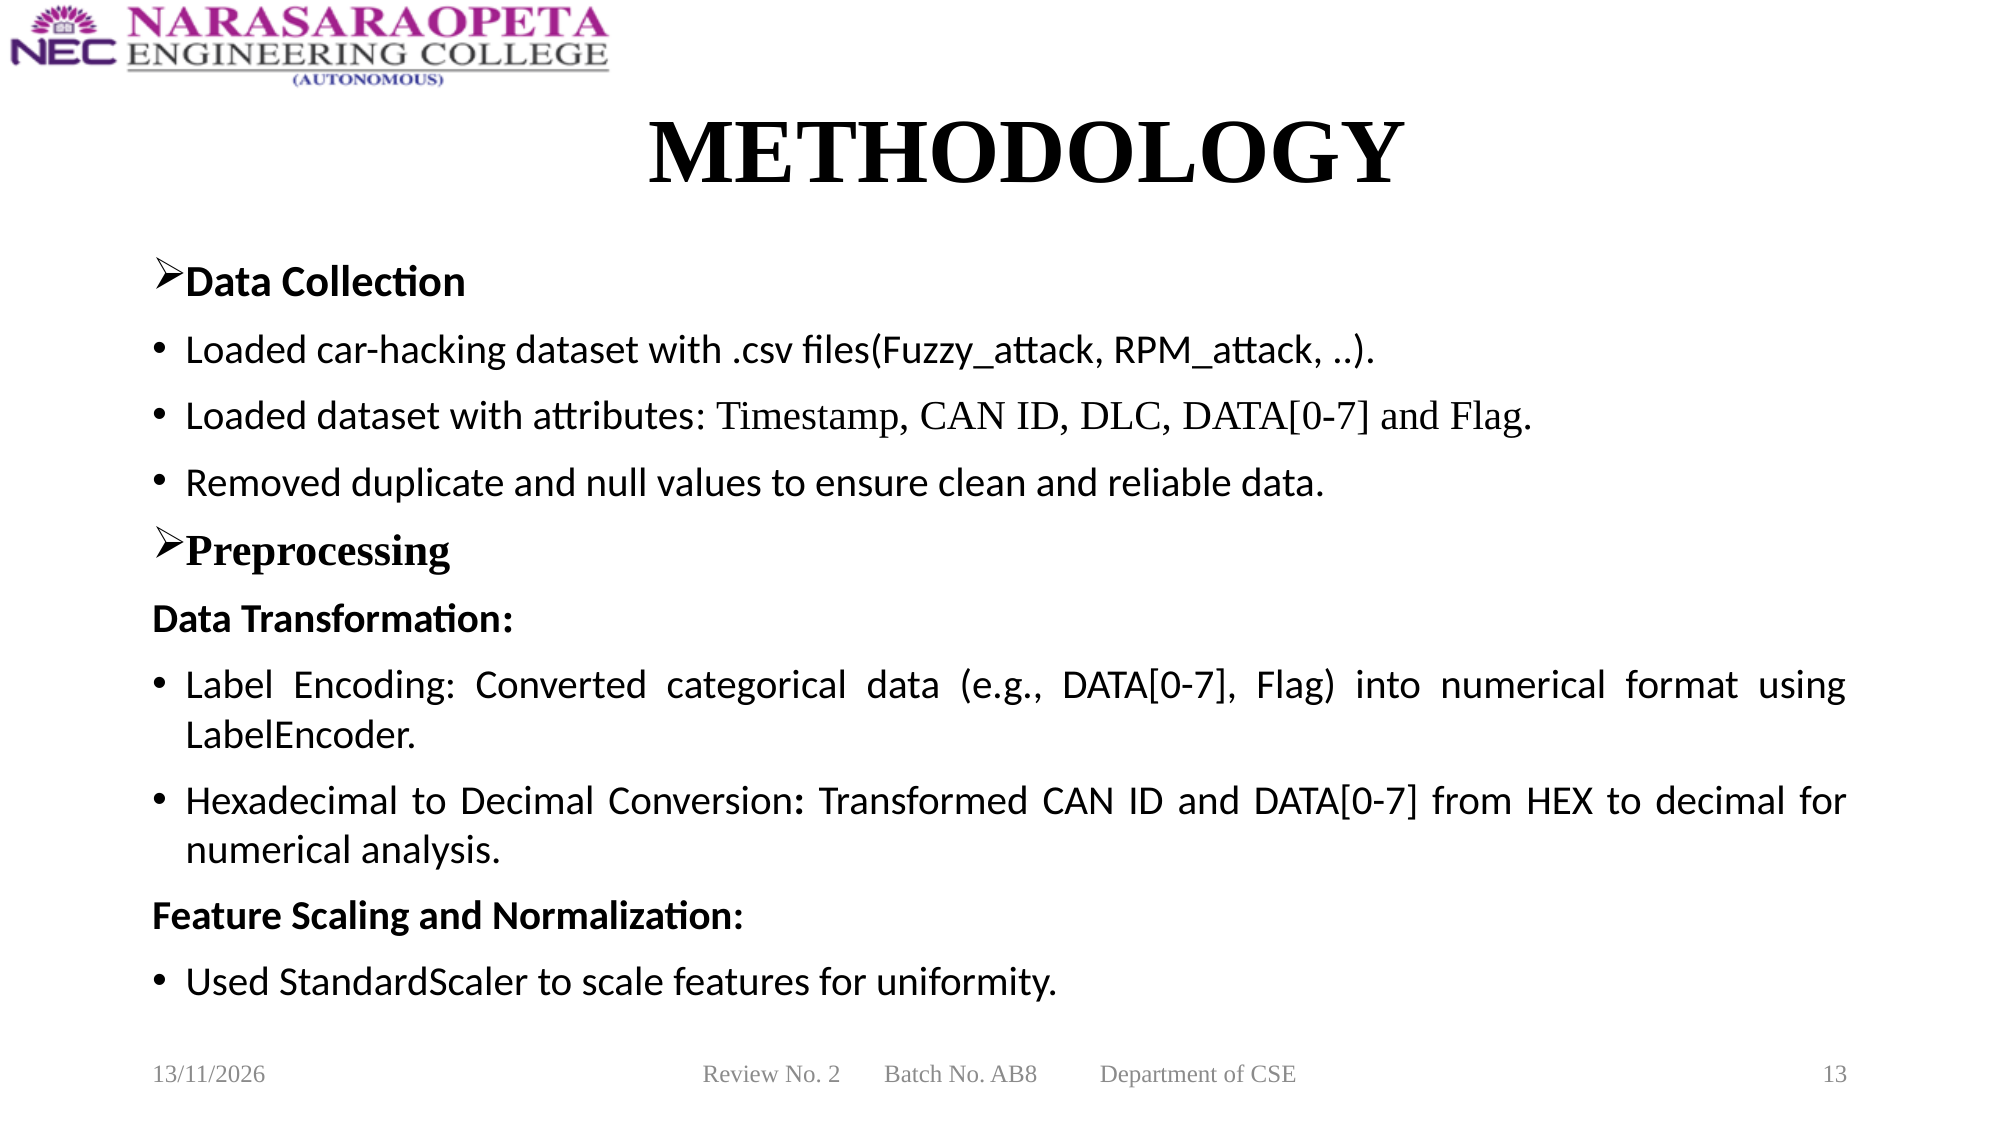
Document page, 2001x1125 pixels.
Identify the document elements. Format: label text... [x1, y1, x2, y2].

picture [0, 0, 1280, 719]
slide_number 13 [1412, 1042, 1863, 1103]
footer Review No. 2 Batch No. AB8 Department of CSE [662, 1042, 1338, 1103]
list Data Collection Loaded car-hacking dataset with .csv files(Fuzzy_attack, RPM_attack, ..). Loaded dataset with attributes: Timestamp, CAN ID, DLC, DATA[0-7] and Flag. Removed duplicate and null values to ensure clean and reliable data. Preprocessing Data Transformation: Label Encoding: Converted categorical data (e.g., DATA[0-7], Flag) into numerical format using LabelEncoder. Hexadecimal to Decimal Conversion: Transformed CAN ID and DATA[0-7] from HEX to decimal for numerical analysis. Feature Scaling and Normalization: Used StandardScaler to scale features for uniformity. [137, 244, 1863, 1014]
title METHODOLOGY [193, 59, 1863, 244]
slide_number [137, 1042, 588, 1103]
